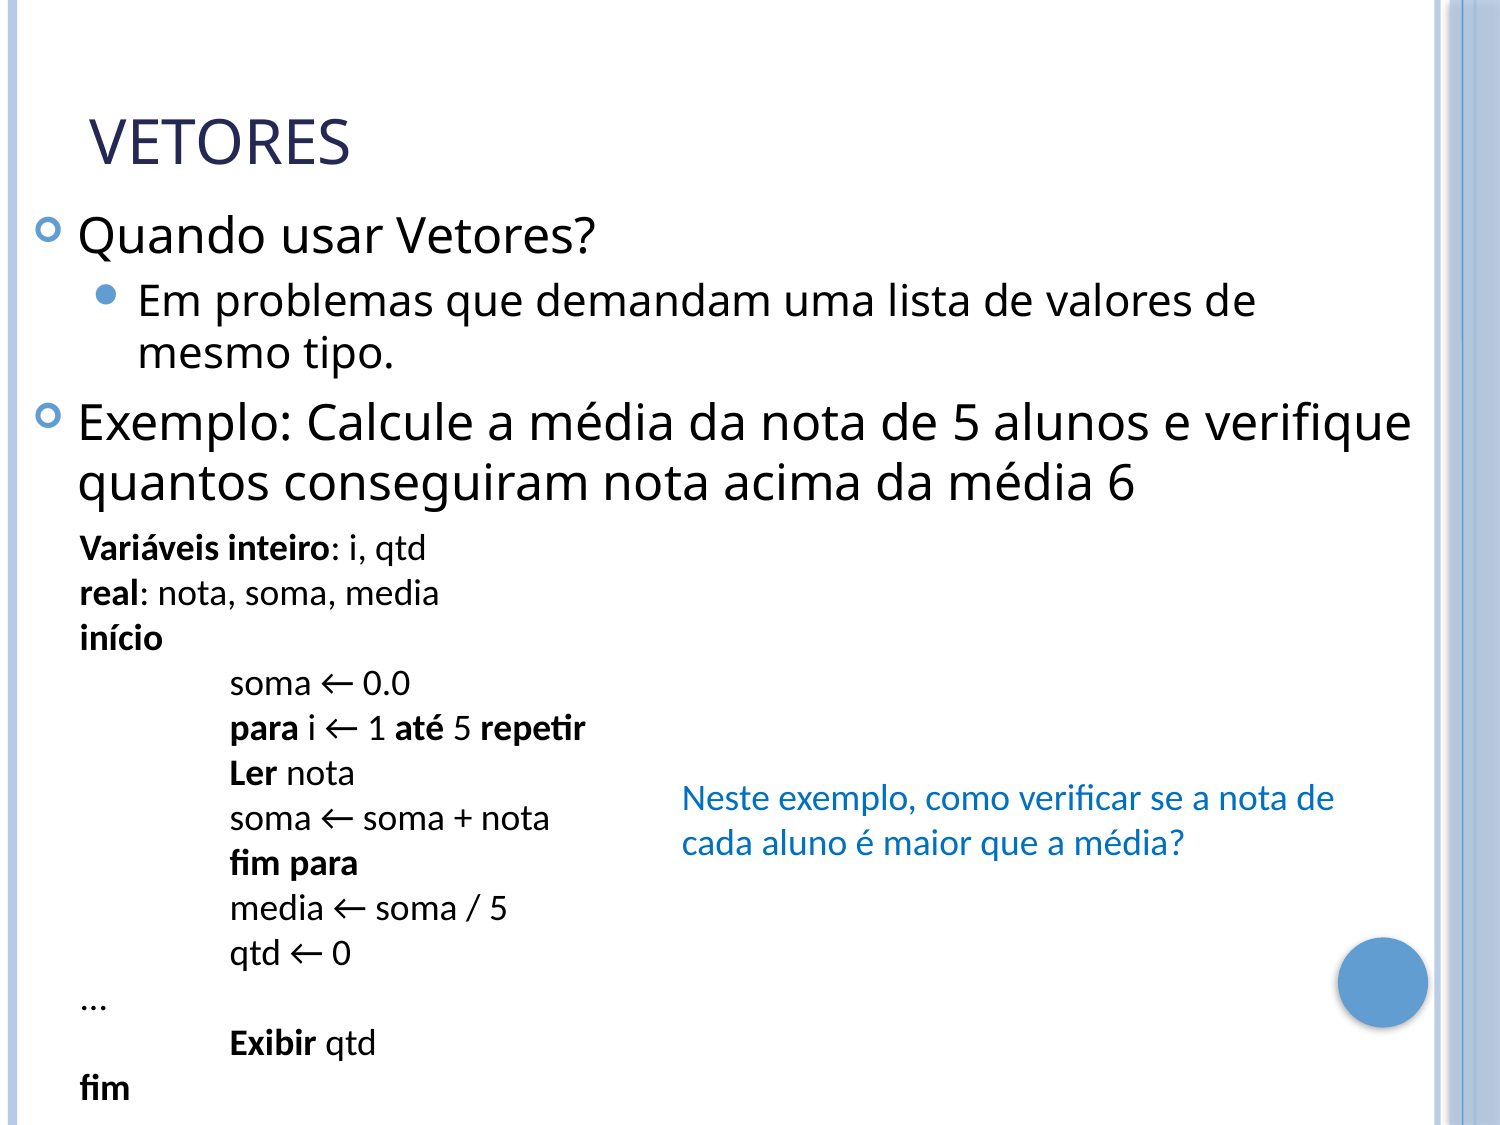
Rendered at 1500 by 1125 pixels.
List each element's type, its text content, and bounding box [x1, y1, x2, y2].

title Vetores [75, 45, 1300, 185]
text_box Neste exemplo, como verificar se a nota de cada aluno é maior que a média? [667, 765, 1418, 870]
list Quando usar Vetores? Em problemas que demandam uma lista de valores de mesmo tipo. Exemplo: Calcule a média da nota de 5 alunos e verifique quantos conseguiram nota acima da média 6 [17, 196, 1436, 532]
text_box Variáveis inteiro: i, qtd real: nota, soma, media início soma ← 0.0 para i ← 1 até 5 repetir Ler nota soma ← soma + nota fim para media ← soma / 5 qtd ← 0 ... Exibir qtd fim [64, 515, 644, 1116]
